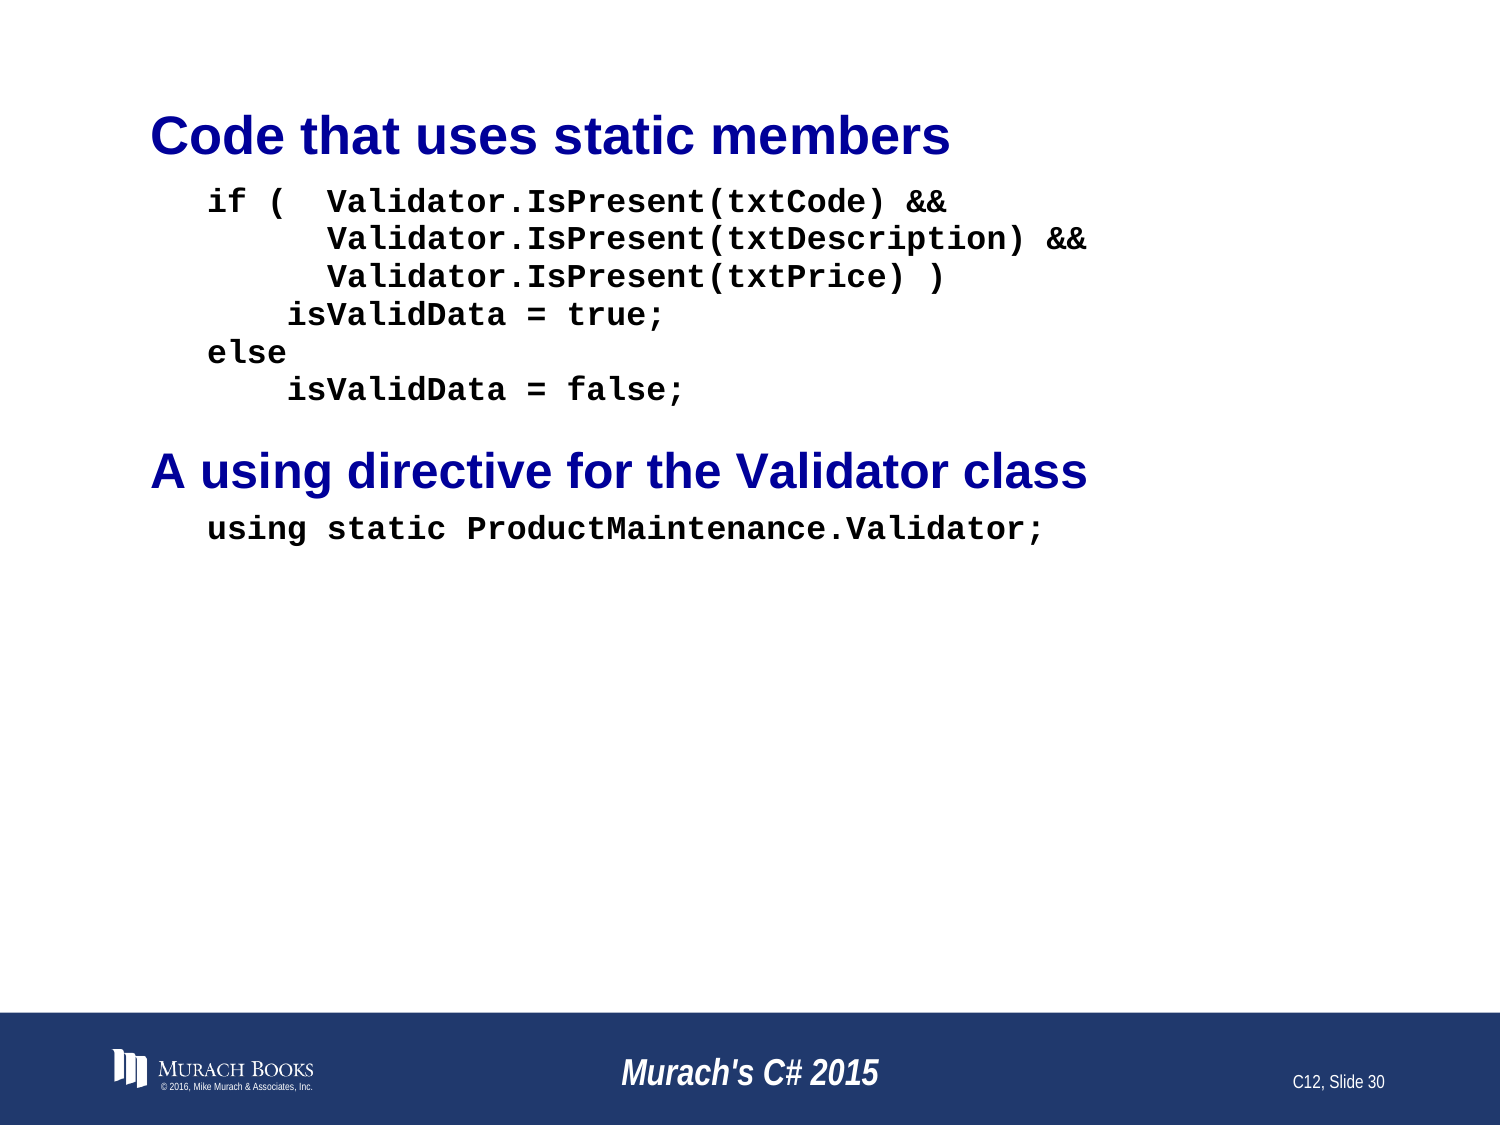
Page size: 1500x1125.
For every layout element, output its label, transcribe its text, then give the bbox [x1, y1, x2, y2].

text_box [149, 184, 1348, 563]
footer © 2016, Mike Murach & Associates, Inc. [12, 1025, 463, 1100]
title Code that uses static members [150, 99, 1350, 166]
slide_number C12, Slide 30 [1087, 1025, 1400, 1100]
slide_number Murach's C# 2015 [463, 1025, 1050, 1100]
